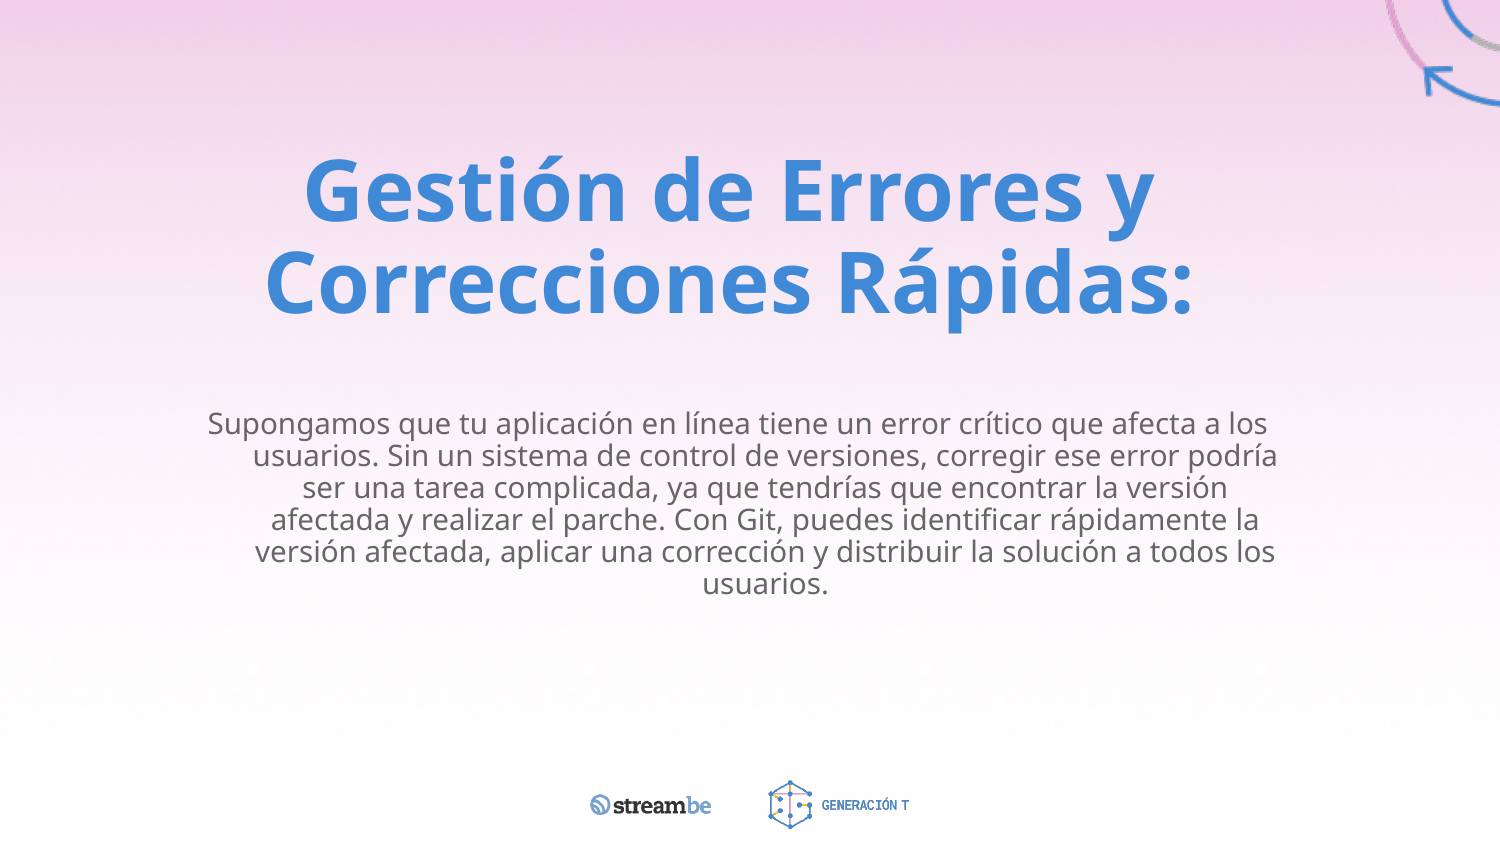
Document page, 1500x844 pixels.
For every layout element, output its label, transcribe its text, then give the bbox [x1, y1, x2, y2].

subtitle Supongamos que tu aplicación en línea tiene un error crítico que afecta a los usuarios. Sin un sistema de control de versiones, corregir ese error podría ser una tarea complicada, ya que tendrías que encontrar la versión afectada y realizar el parche. Con Git, puedes identificar rápidamente la versión afectada, aplicar una corrección y distribuir la solución a todos los usuarios. [168, 403, 1294, 608]
picture [0, 0, 1500, 844]
title Gestión de Errores y Correcciones Rápidas: [167, 98, 1293, 339]
